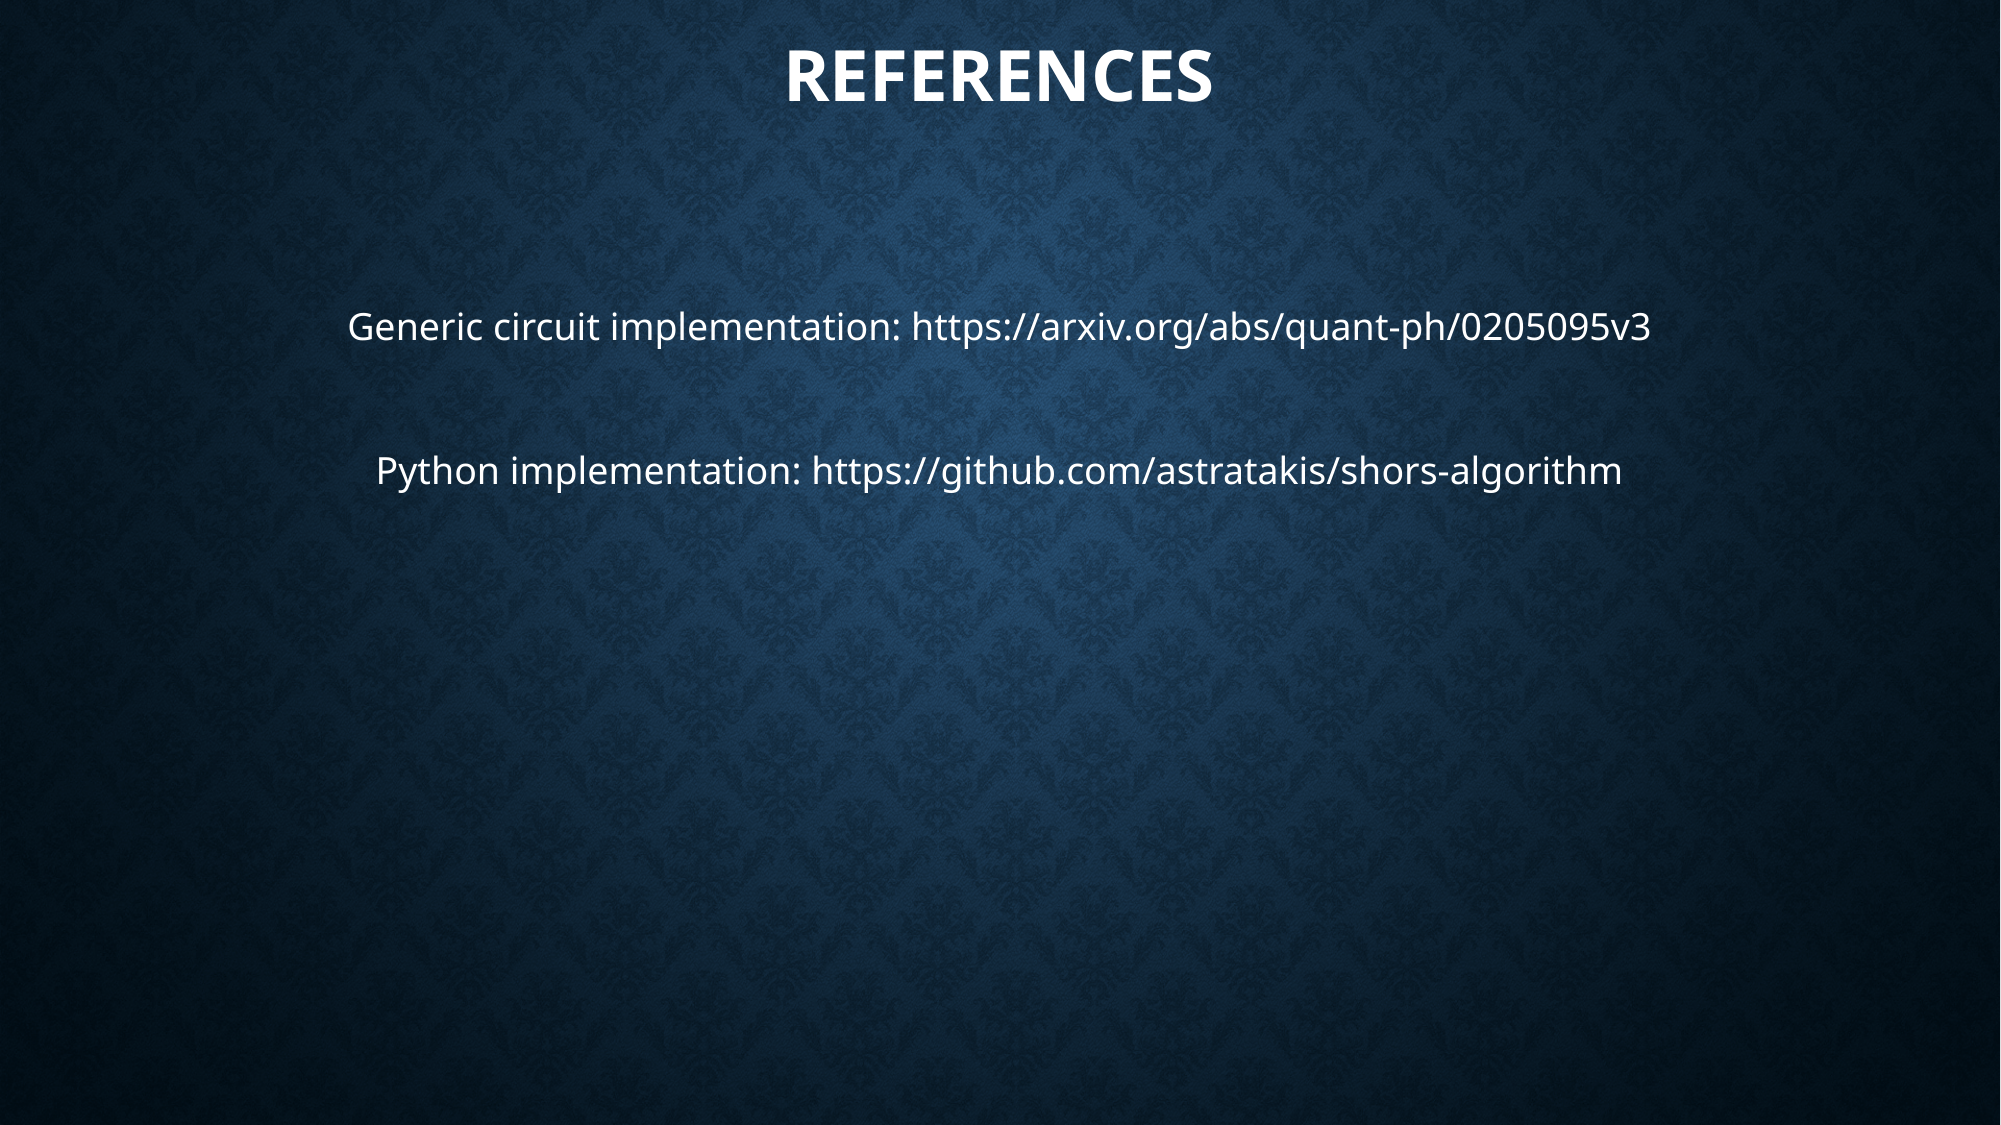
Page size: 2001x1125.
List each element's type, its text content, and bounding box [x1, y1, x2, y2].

text_box Generic circuit implementation: https://arxiv.org/abs/quant-ph/0205095v3 [279, 295, 1721, 356]
text_box Python implementation: https://github.com/astratakis/shors-algorithm [340, 439, 1660, 500]
title REFERENCES [149, 31, 1849, 127]
